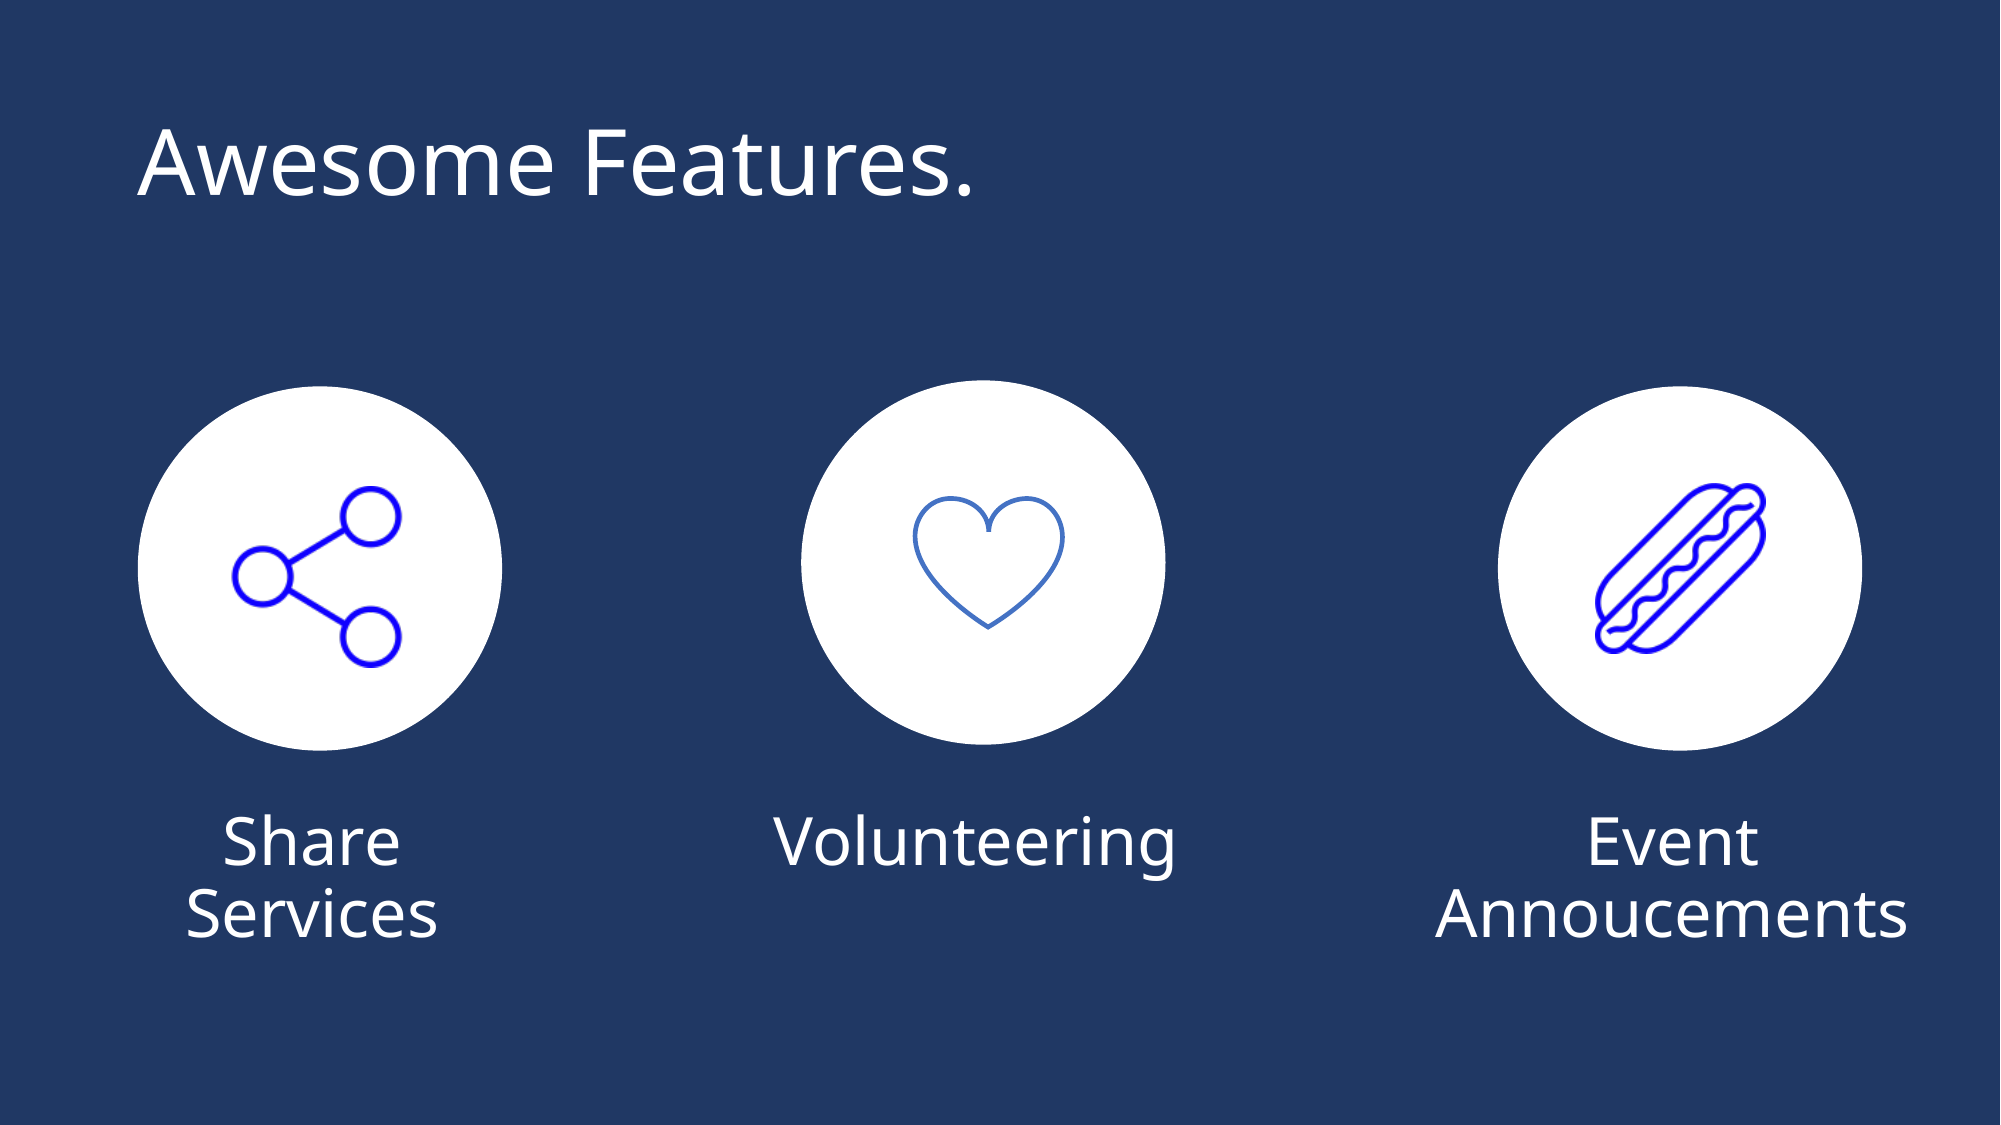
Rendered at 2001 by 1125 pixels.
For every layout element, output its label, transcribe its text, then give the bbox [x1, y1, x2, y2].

text_box Share Services [154, 800, 486, 959]
list Awesome Features. [137, 108, 1104, 224]
text_box [800, 379, 1167, 746]
text_box [136, 385, 504, 752]
text_box Volunteering [746, 800, 1220, 888]
text_box [915, 498, 1063, 628]
text_box [1496, 385, 1864, 752]
picture [1595, 483, 1766, 654]
picture [226, 486, 408, 668]
text_box Event Annoucements [1420, 800, 1940, 959]
